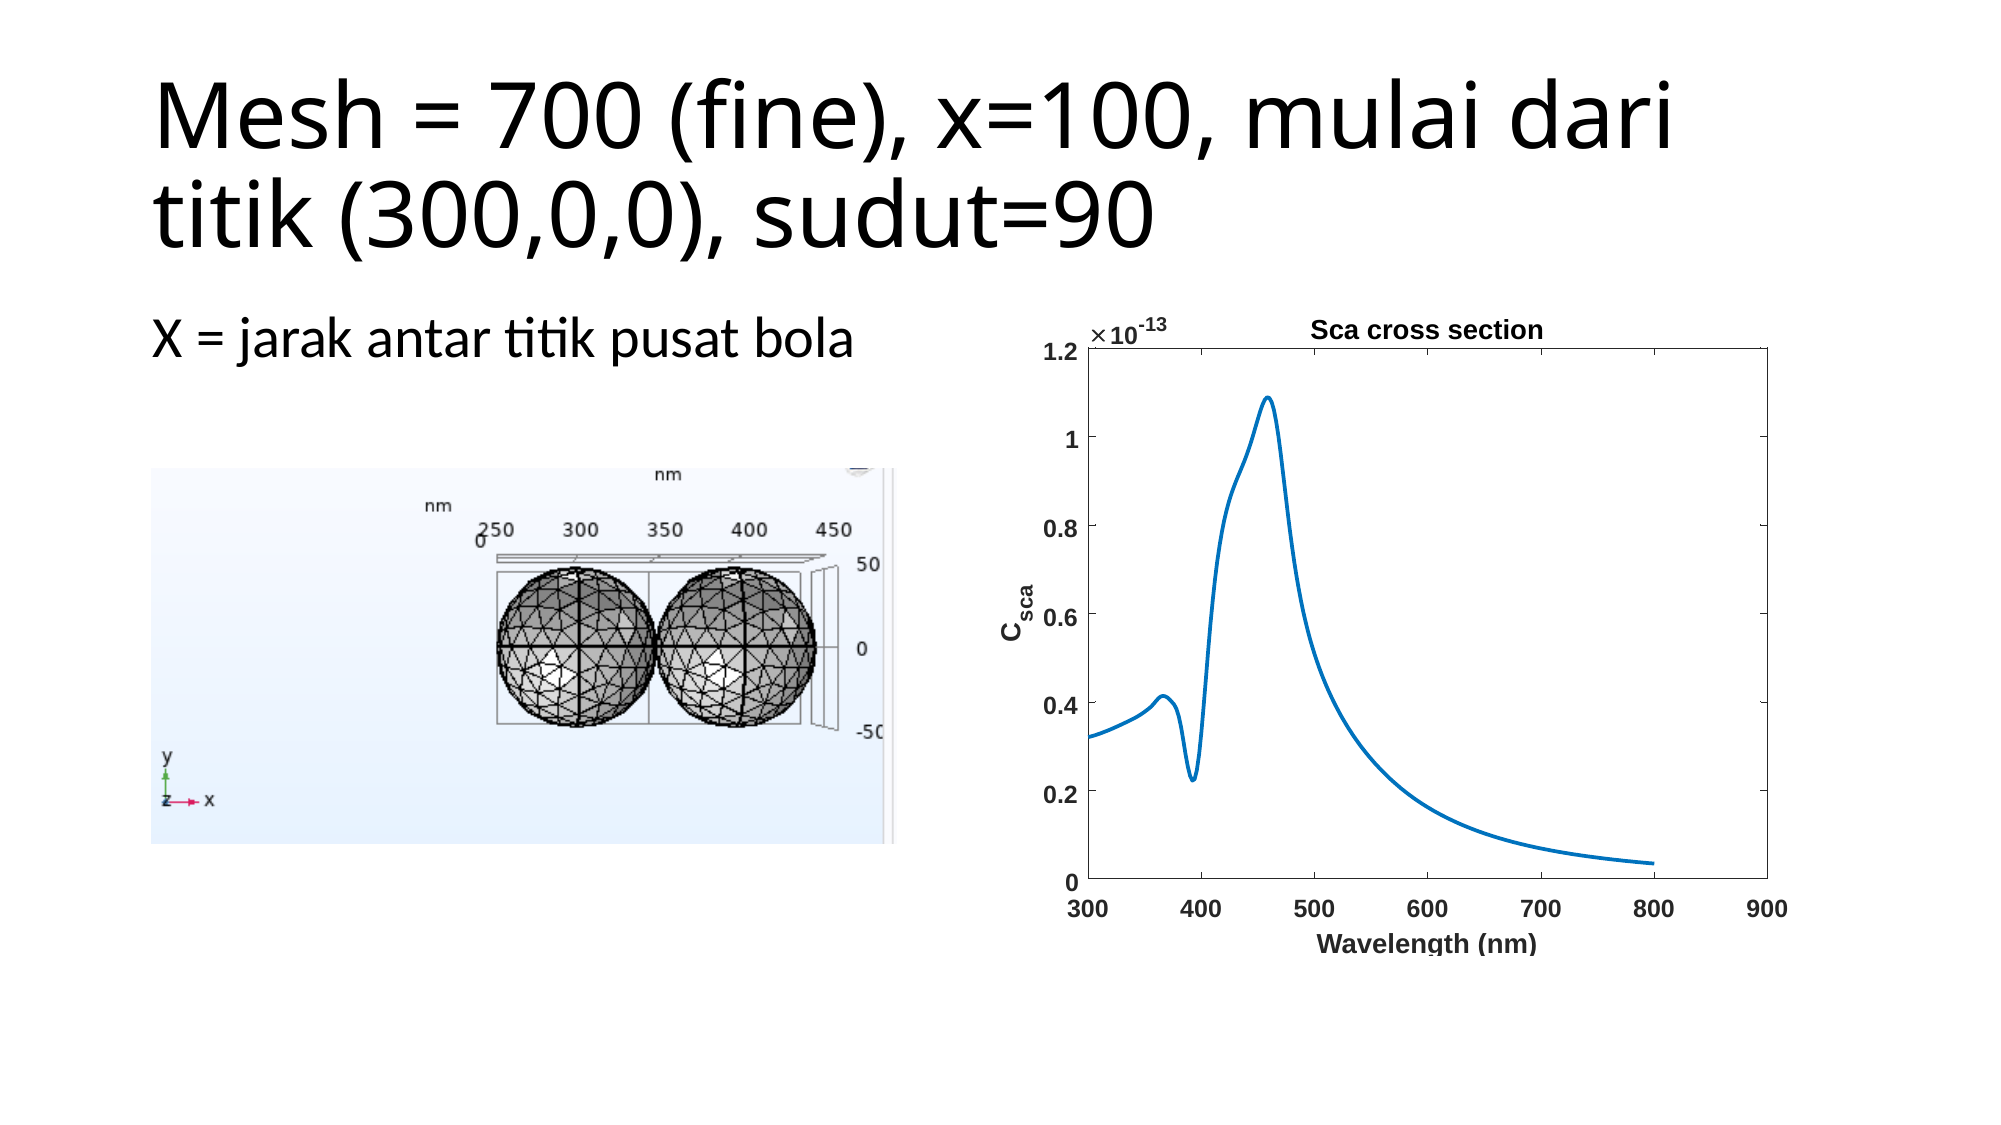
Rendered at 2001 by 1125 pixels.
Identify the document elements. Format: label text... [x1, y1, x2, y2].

title Mesh = 700 (fine), x=100, mulai dari titik (300,0,0), sudut=90 [137, 59, 1863, 278]
picture [150, 468, 897, 844]
picture [973, 299, 1849, 956]
list X = jarak antar titik pusat bola [137, 299, 1863, 1014]
